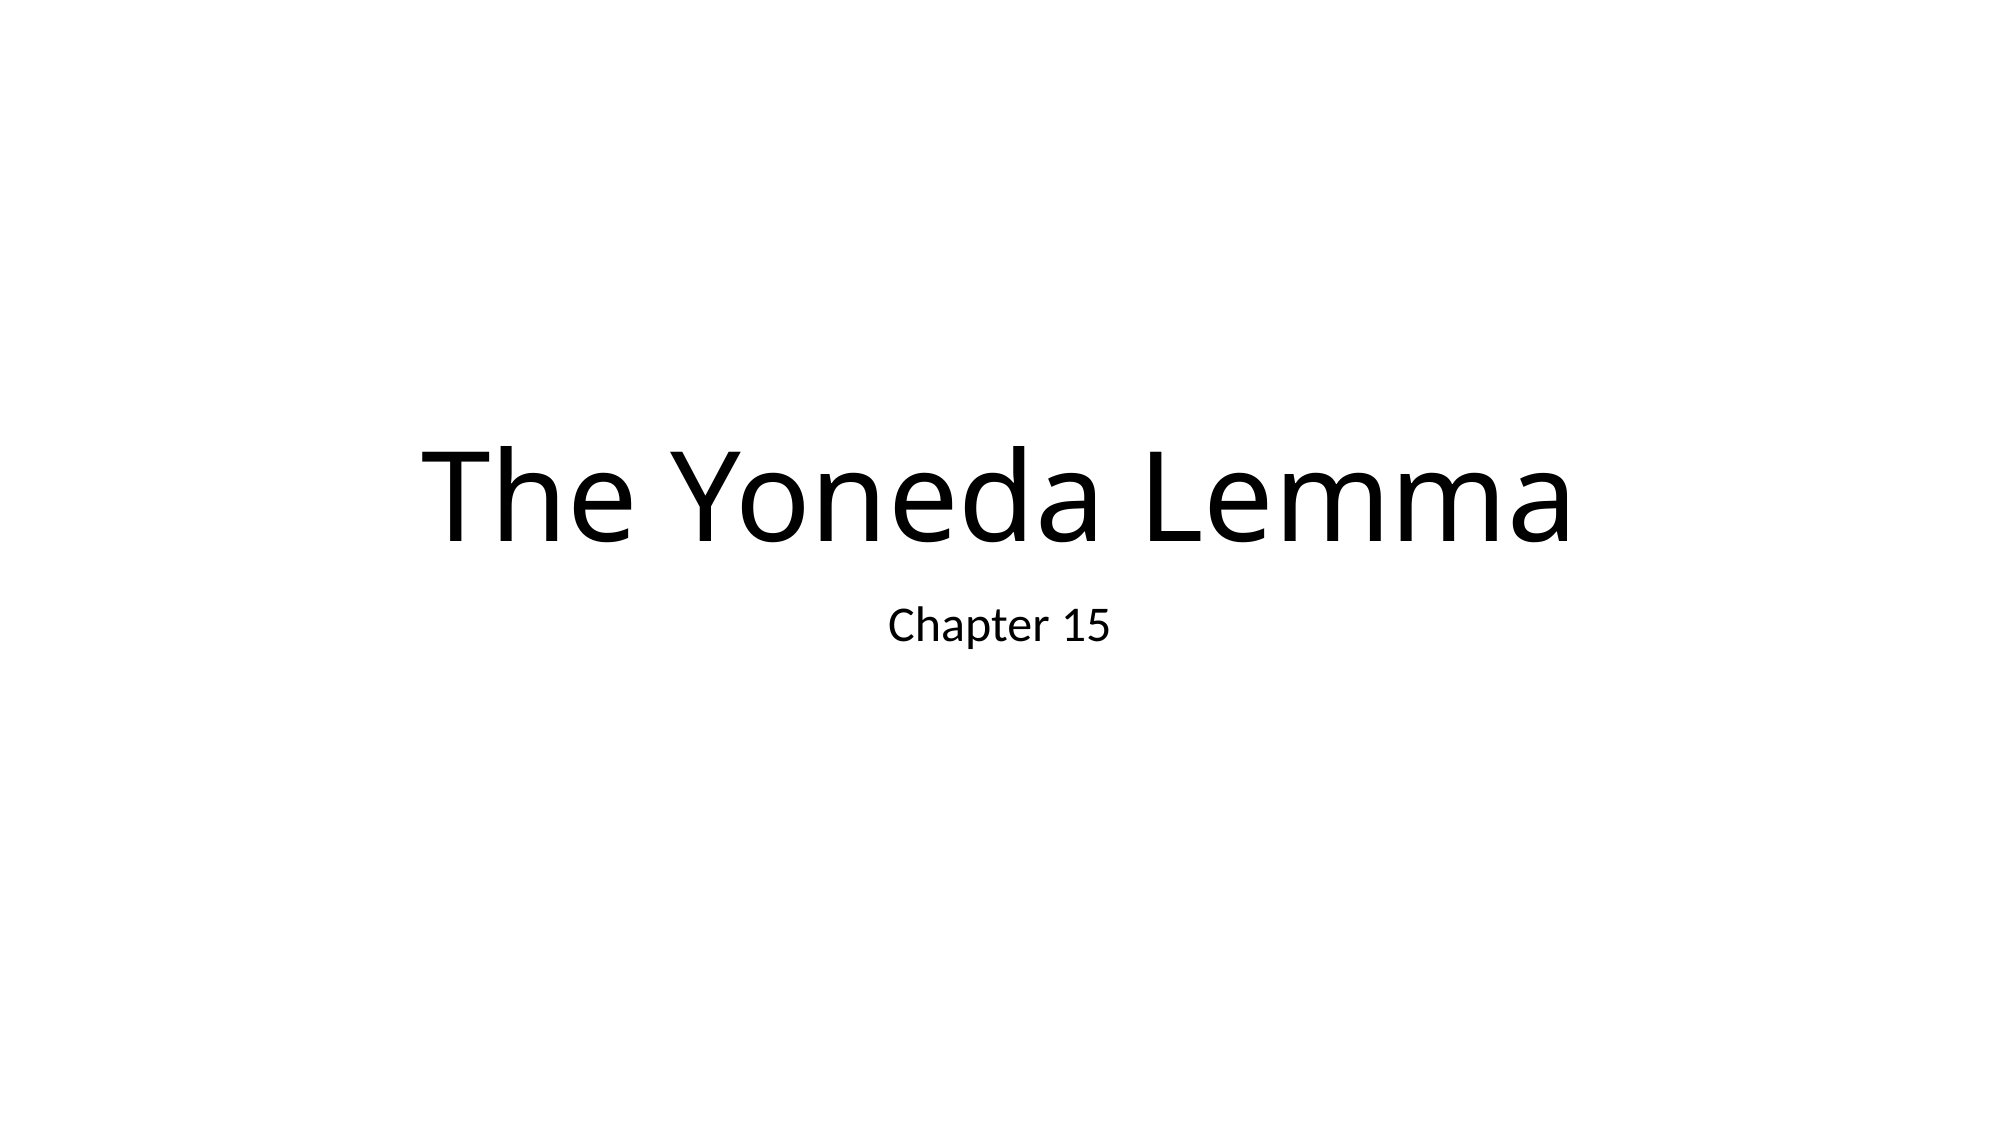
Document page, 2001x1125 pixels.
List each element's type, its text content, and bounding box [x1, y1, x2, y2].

subtitle Chapter 15 [249, 590, 1750, 863]
title The Yoneda Lemma [249, 184, 1750, 576]
